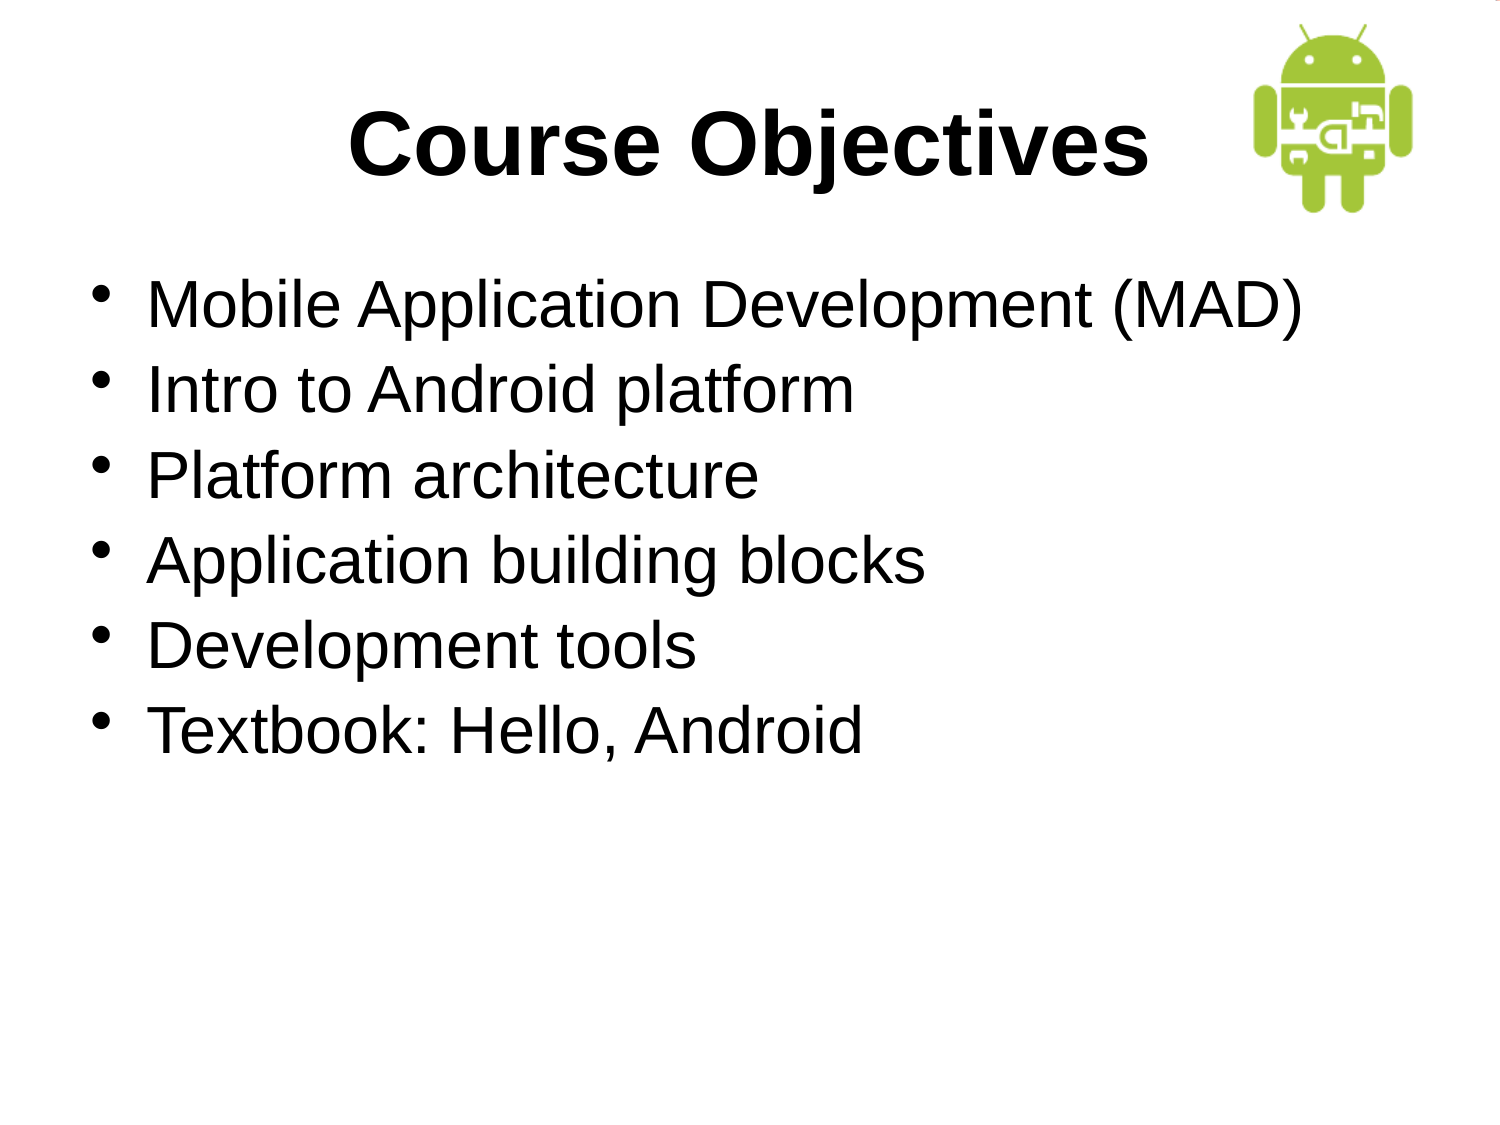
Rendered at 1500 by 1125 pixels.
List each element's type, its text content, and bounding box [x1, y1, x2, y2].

picture [1175, 0, 1500, 241]
title Course Objectives [75, 45, 1425, 233]
list Mobile Application Development (MAD) Intro to Android platform Platform architecture Application building blocks Development tools Textbook: Hello, Android [75, 262, 1425, 1005]
